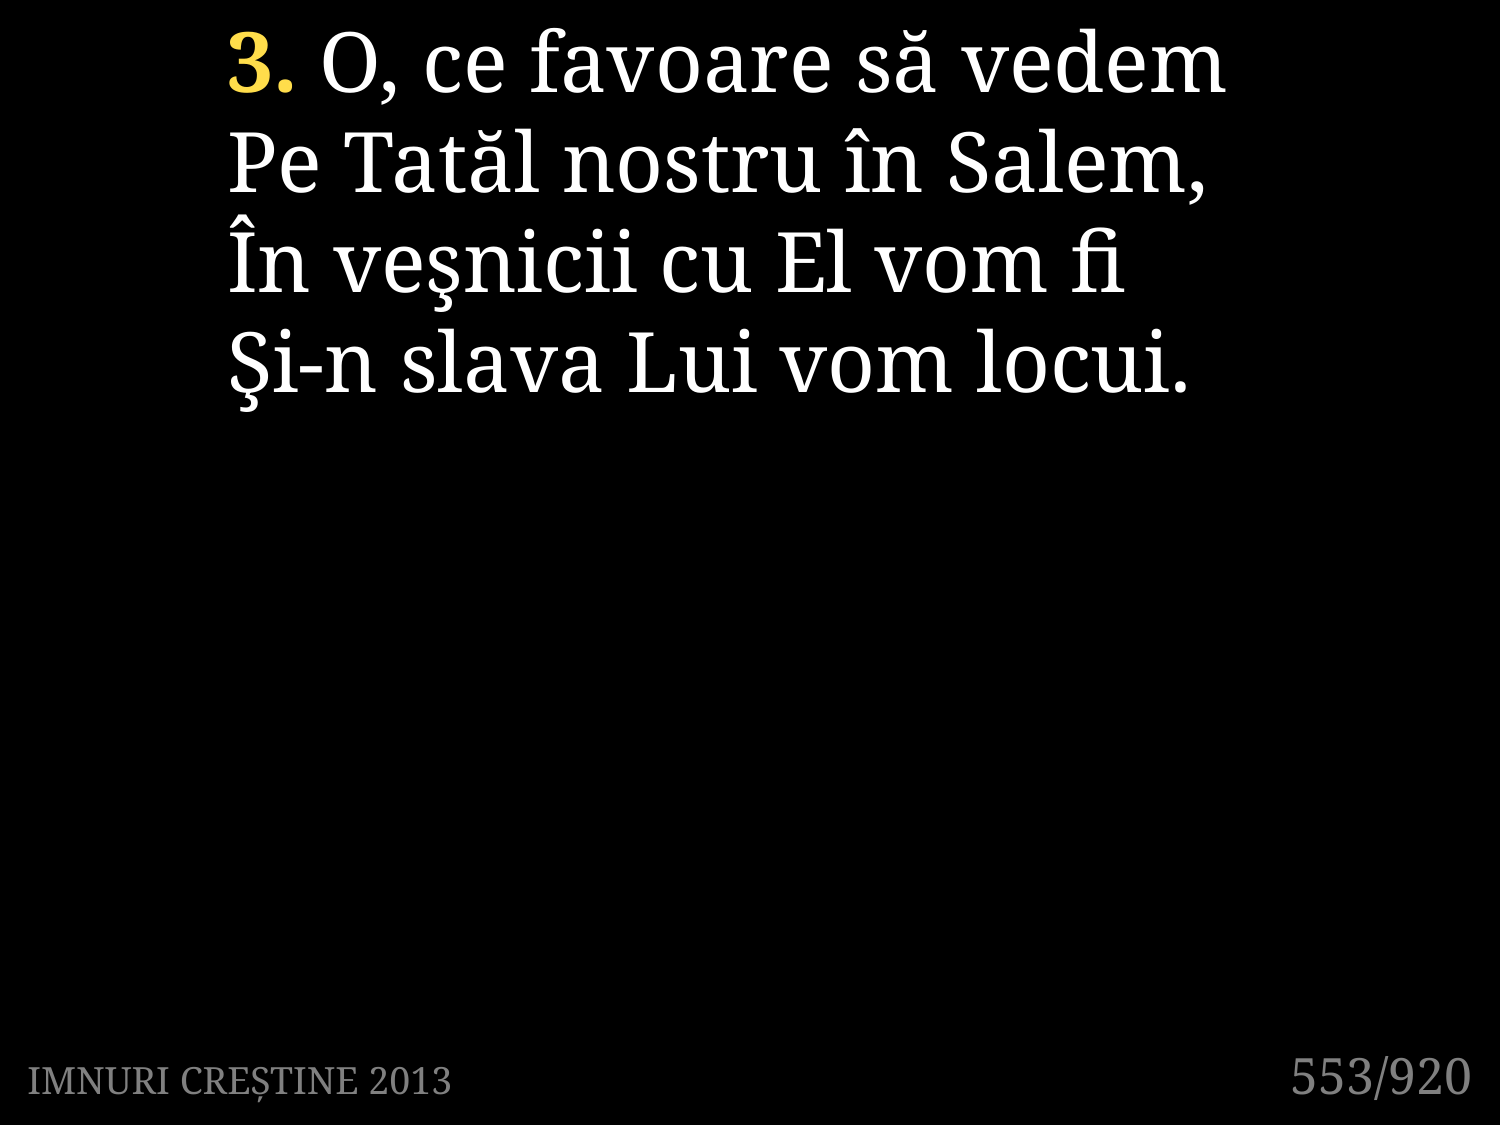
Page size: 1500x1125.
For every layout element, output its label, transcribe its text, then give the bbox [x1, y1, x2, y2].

text_box 3. O, ce favoare să vedem Pe Tatăl nostru în Salem, În veşnicii cu El vom fi Şi-n slava Lui vom locui. [212, 2, 1500, 417]
text_box 553/920 [637, 1037, 1488, 1113]
text_box IMNURI CREȘTINE 2013 [12, 1049, 637, 1110]
